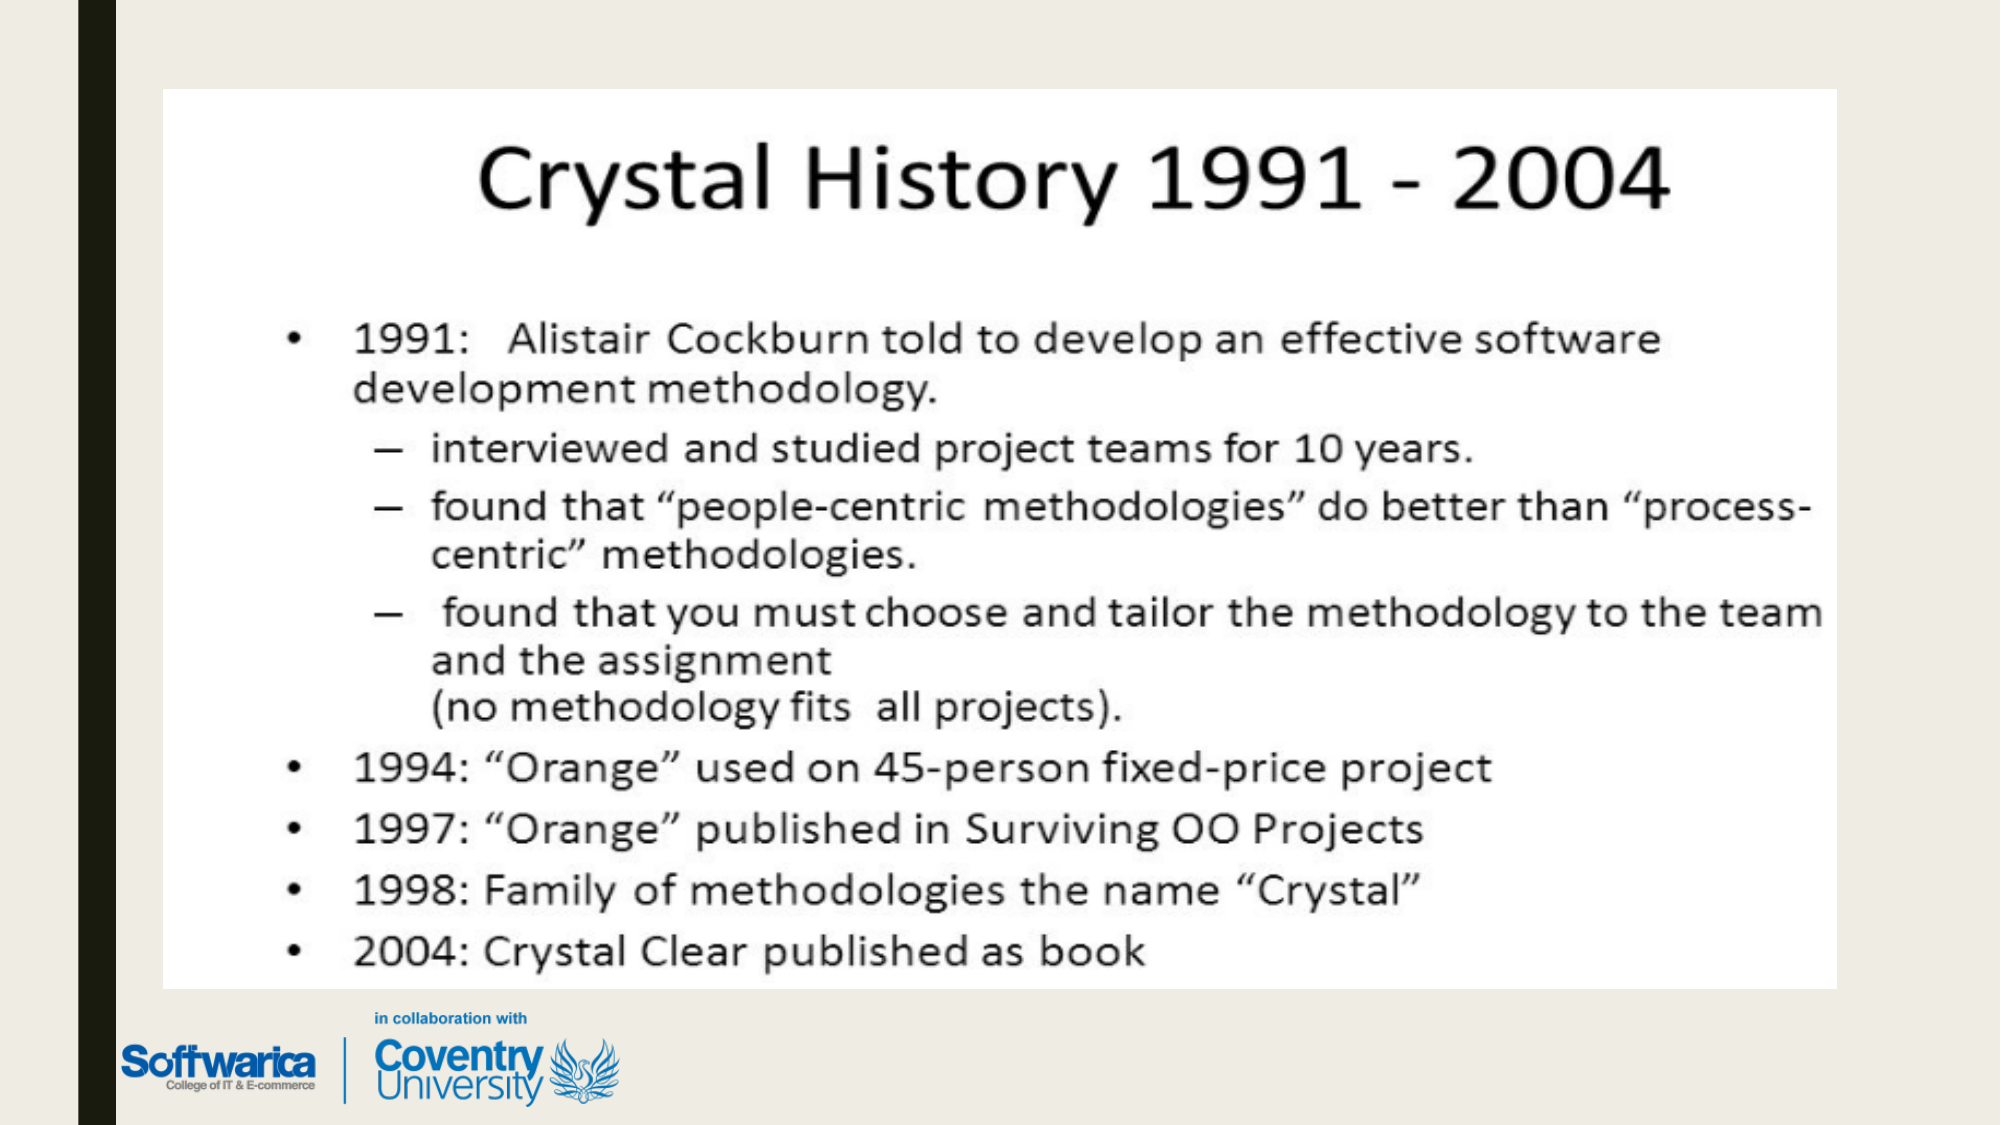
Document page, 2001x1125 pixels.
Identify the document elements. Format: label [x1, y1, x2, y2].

picture [163, 89, 1837, 990]
picture [121, 1012, 620, 1107]
